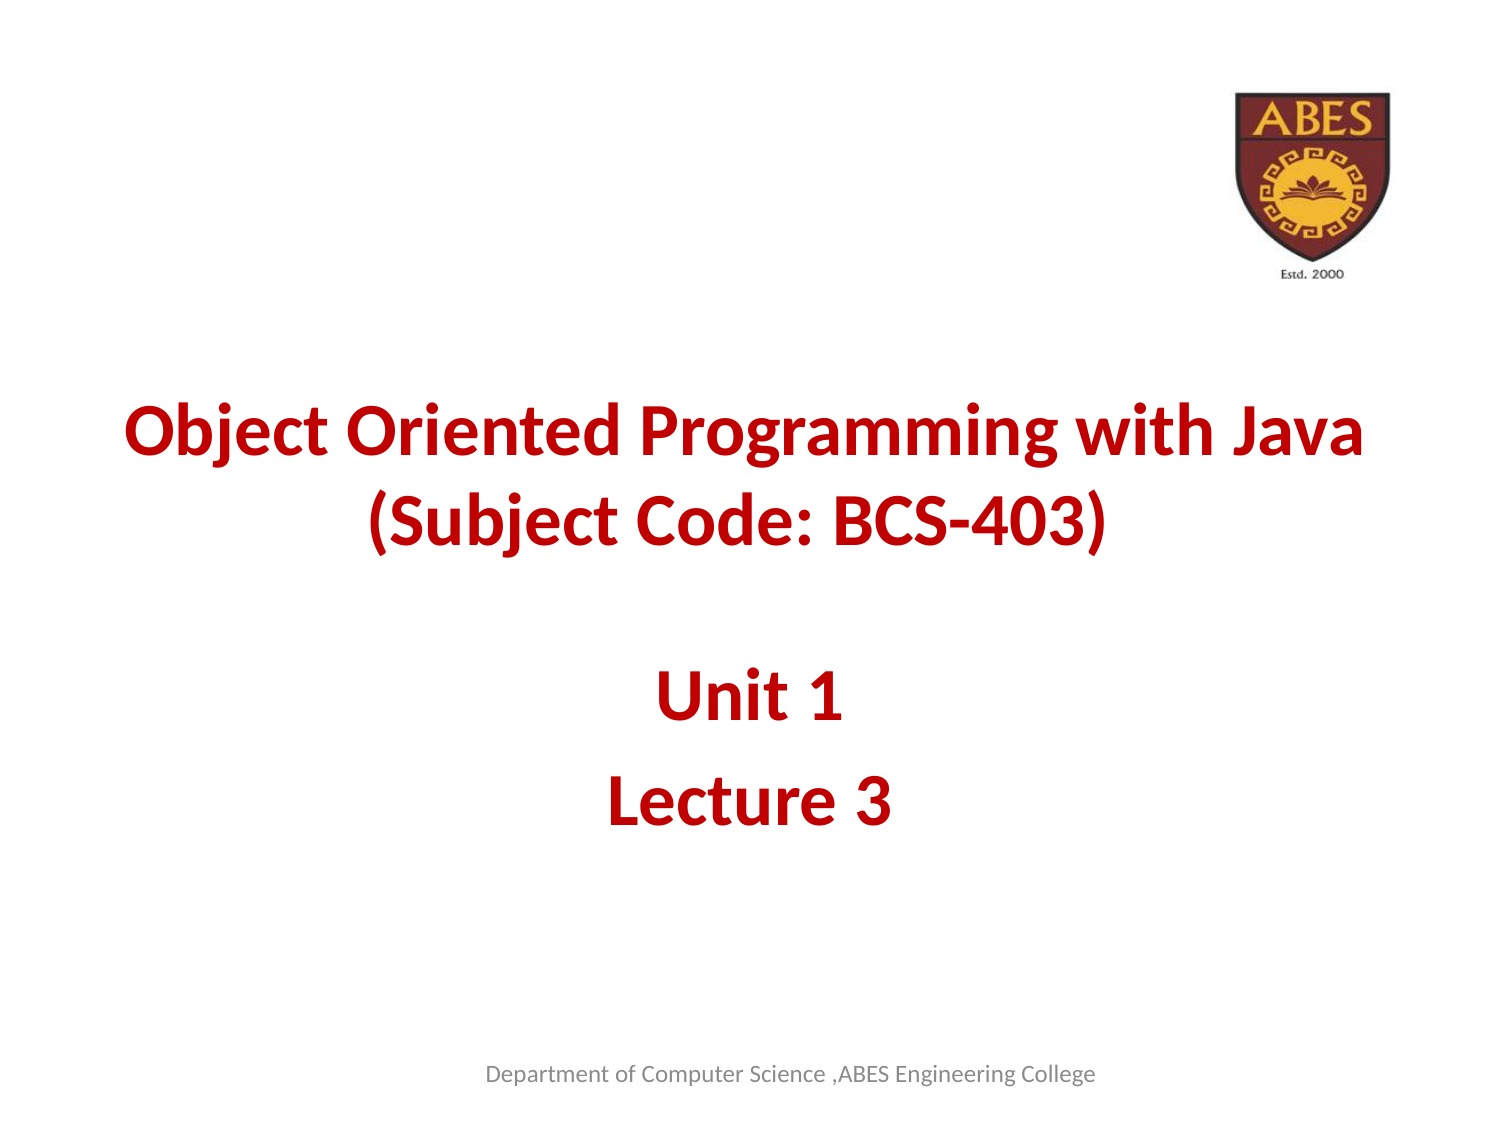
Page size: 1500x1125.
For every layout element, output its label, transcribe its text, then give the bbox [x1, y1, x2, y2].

footer Department of Computer Science ,ABES Engineering College [324, 1042, 1258, 1103]
picture [1202, 77, 1424, 287]
subtitle Unit 1 Lecture 3 [225, 637, 1275, 925]
title Object Oriented Programming with Java (Subject Code: BCS-403) [53, 349, 1424, 591]
